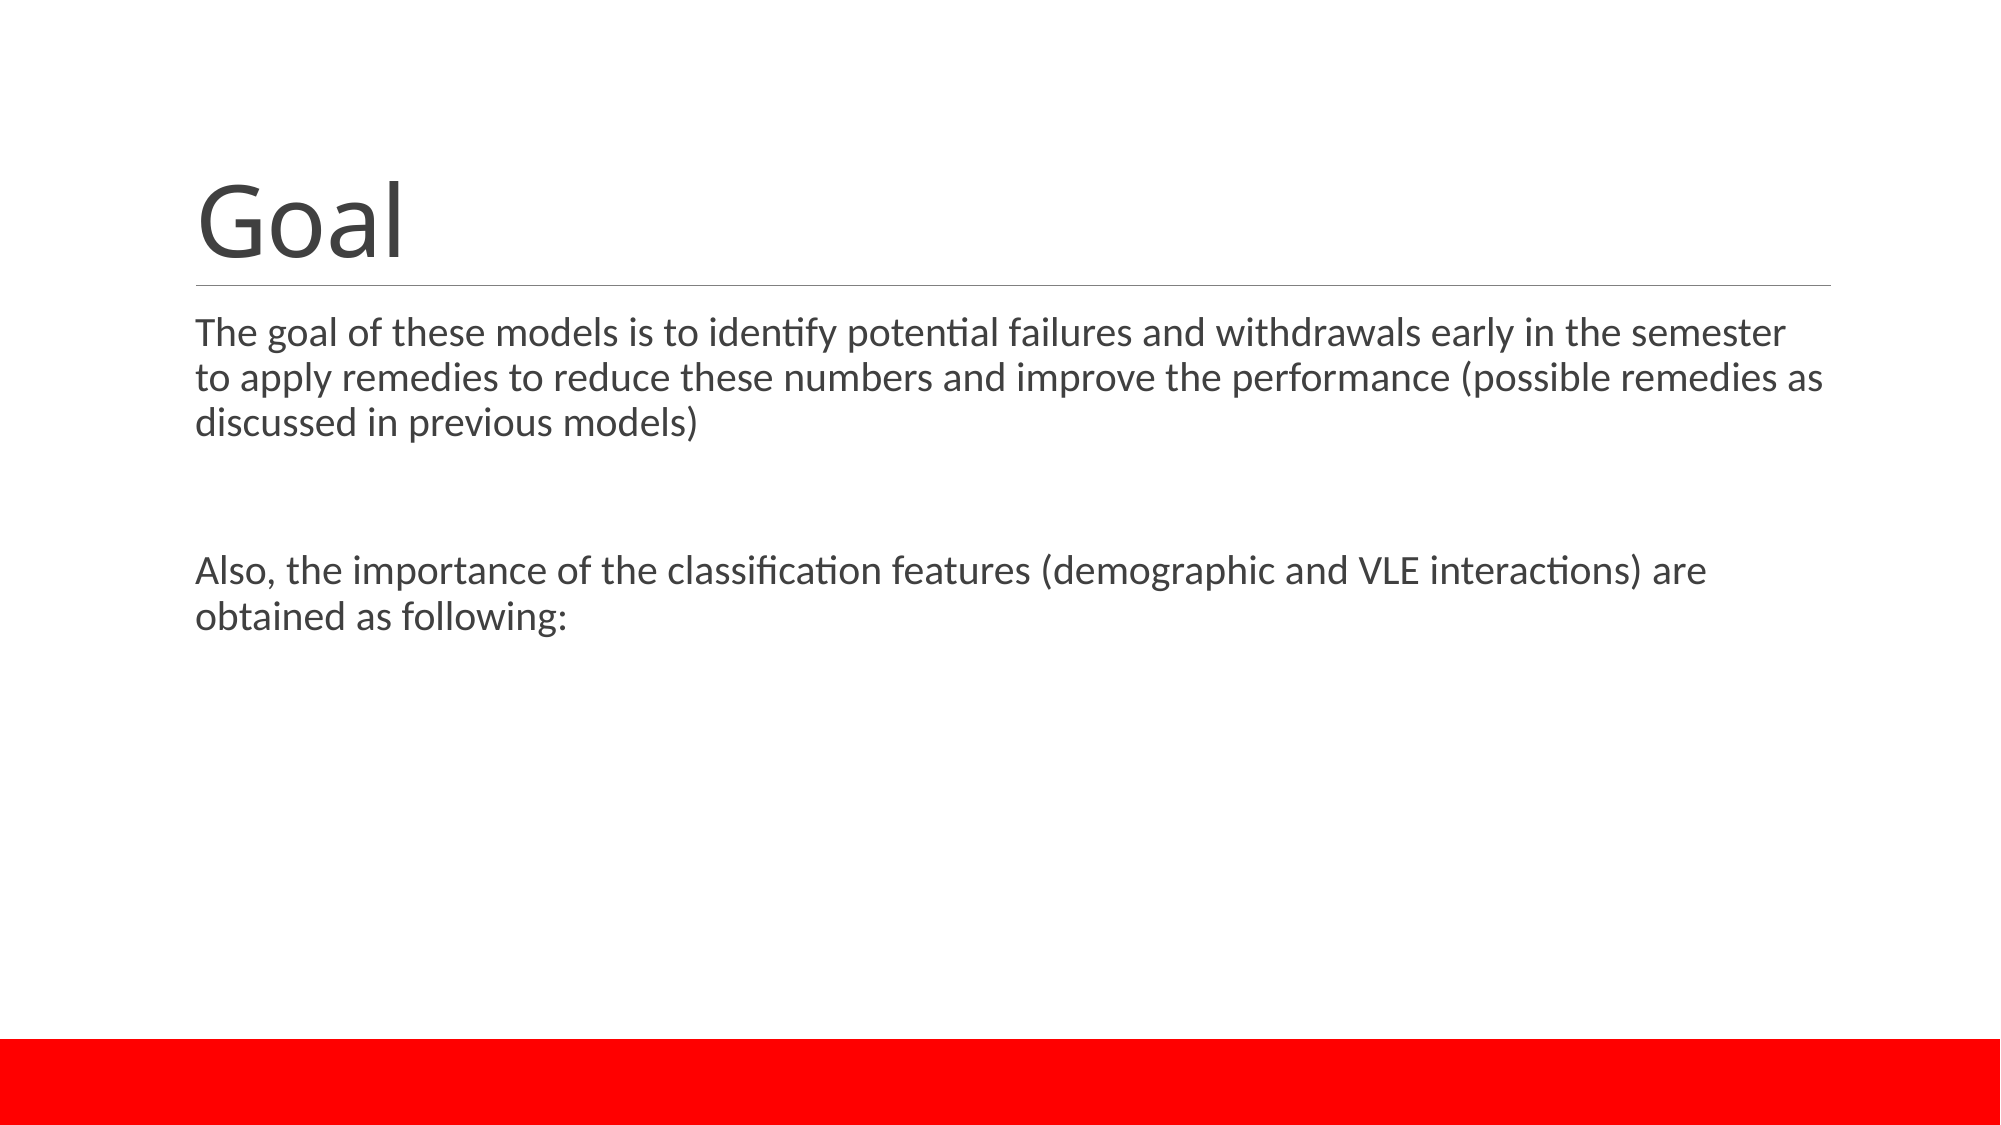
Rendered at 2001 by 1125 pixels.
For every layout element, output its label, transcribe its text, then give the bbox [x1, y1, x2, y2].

title Goal [180, 47, 1830, 285]
list The goal of these models is to identify potential failures and withdrawals early in the semester to apply remedies to reduce these numbers and improve the performance (possible remedies as discussed in previous models) Also, the importance of the classification features (demographic and VLE interactions) are obtained as following: [180, 302, 1830, 963]
